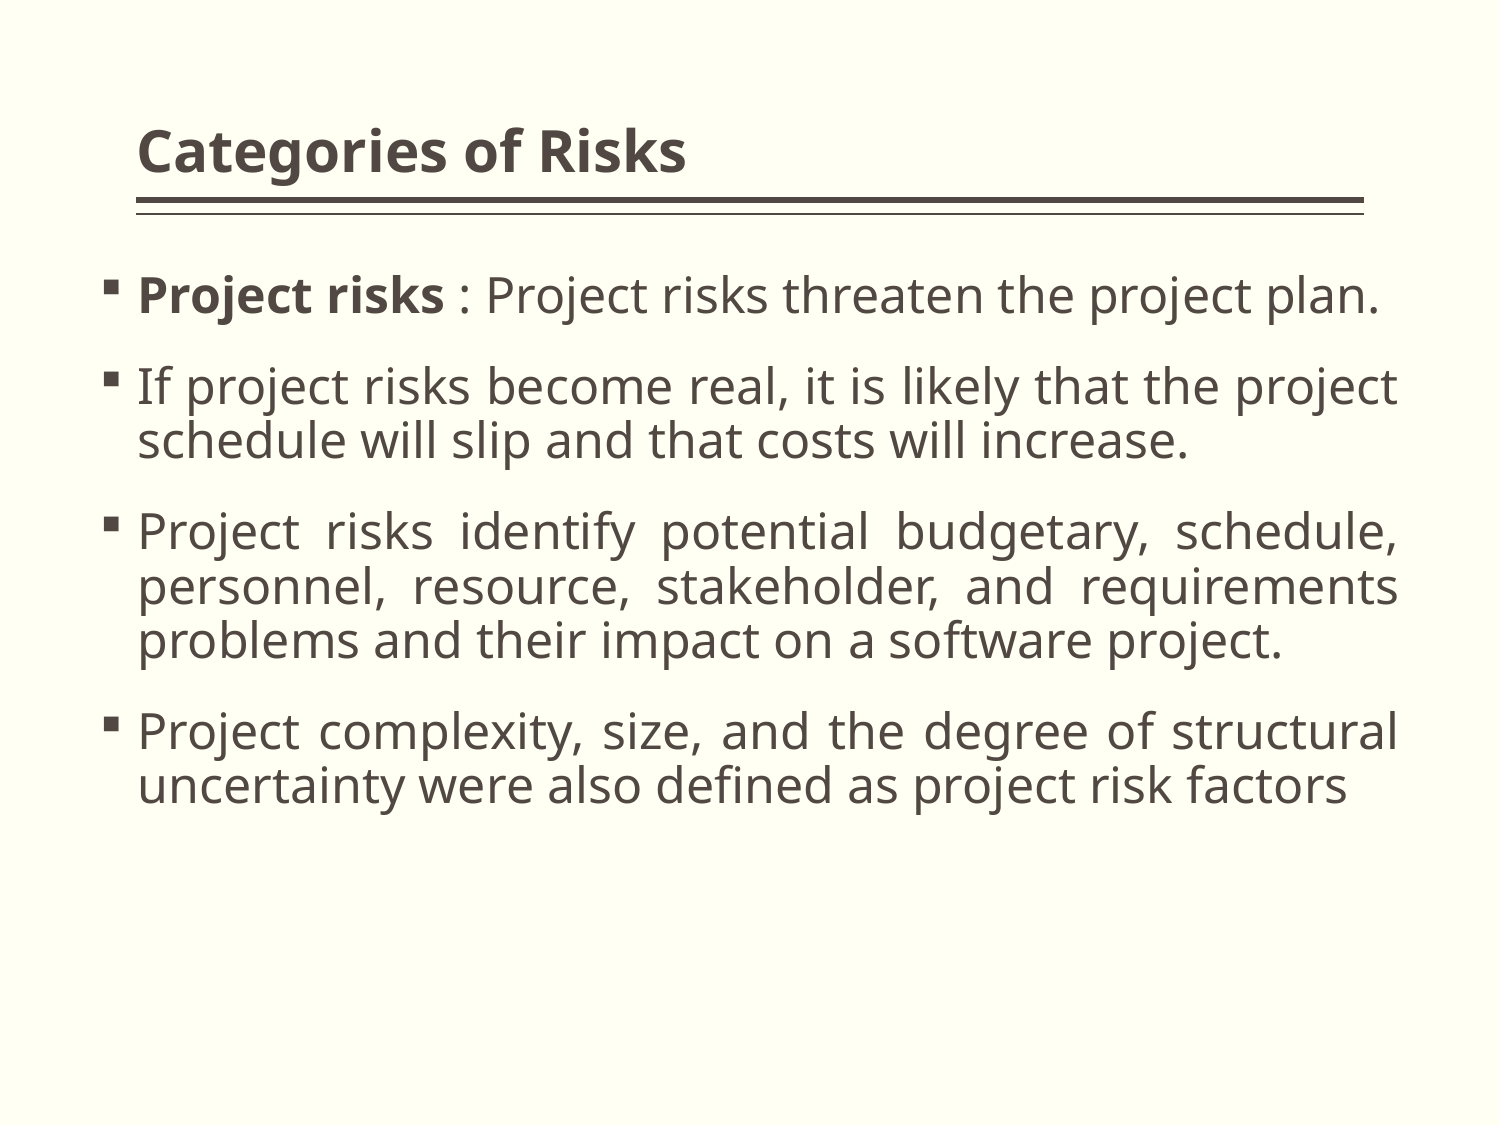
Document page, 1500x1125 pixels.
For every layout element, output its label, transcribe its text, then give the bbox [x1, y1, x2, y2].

title Categories of Risks [135, 12, 1364, 193]
list Project risks : Project risks threaten the project plan. If project risks become real, it is likely that the project schedule will slip and that costs will increase. Project risks identify potential budgetary, schedule, personnel, resource, stakeholder, and requirements problems and their impact on a software project. Project complexity, size, and the degree of structural uncertainty were also defined as project risk factors [99, 262, 1400, 1013]
